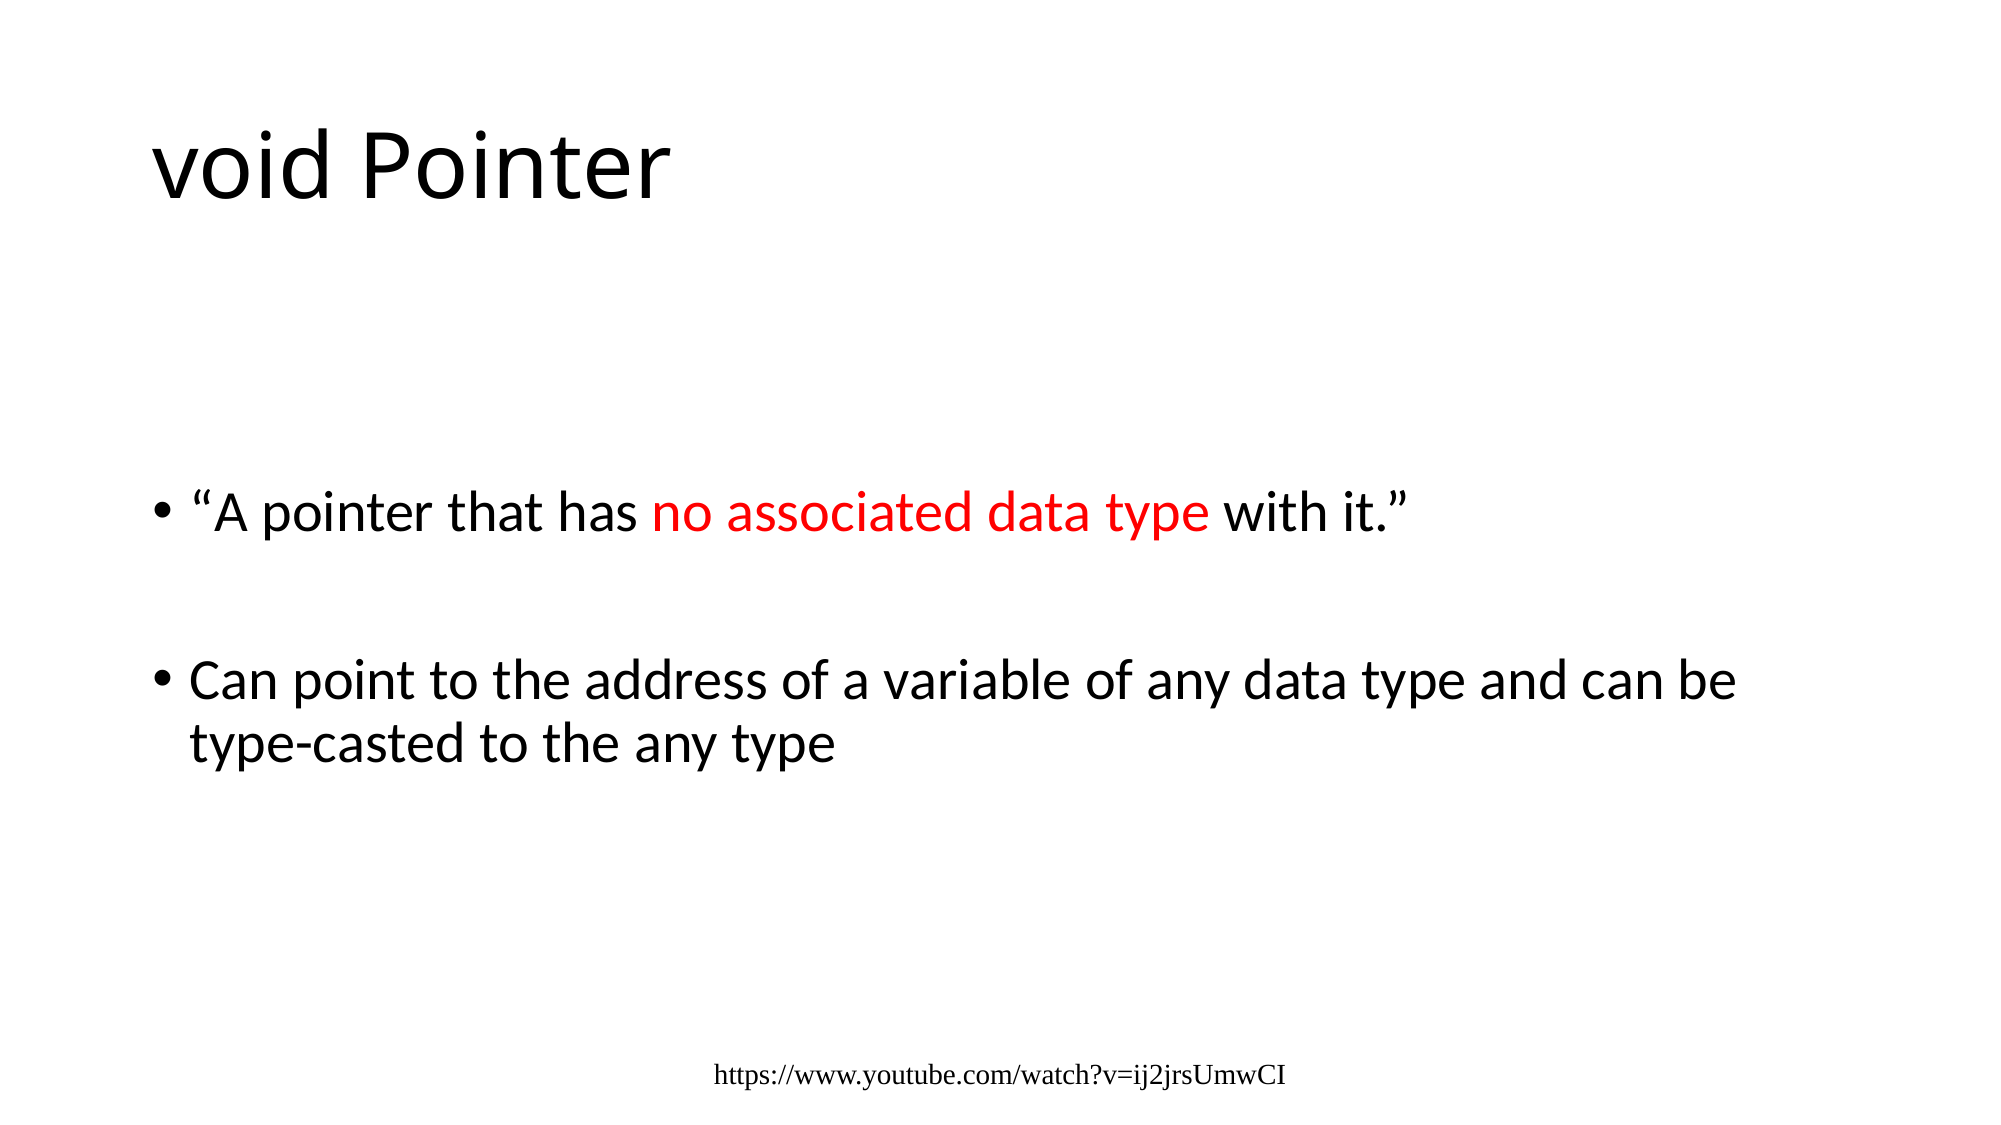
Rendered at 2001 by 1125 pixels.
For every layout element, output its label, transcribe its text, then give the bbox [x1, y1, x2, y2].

footer https://www.youtube.com/watch?v=ij2jrsUmwCI [662, 1042, 1338, 1103]
title void Pointer [137, 59, 1863, 278]
list “A pointer that has no associated data type with it.” Can point to the address of a variable of any data type and can be type-casted to the any type [137, 299, 1863, 1014]
